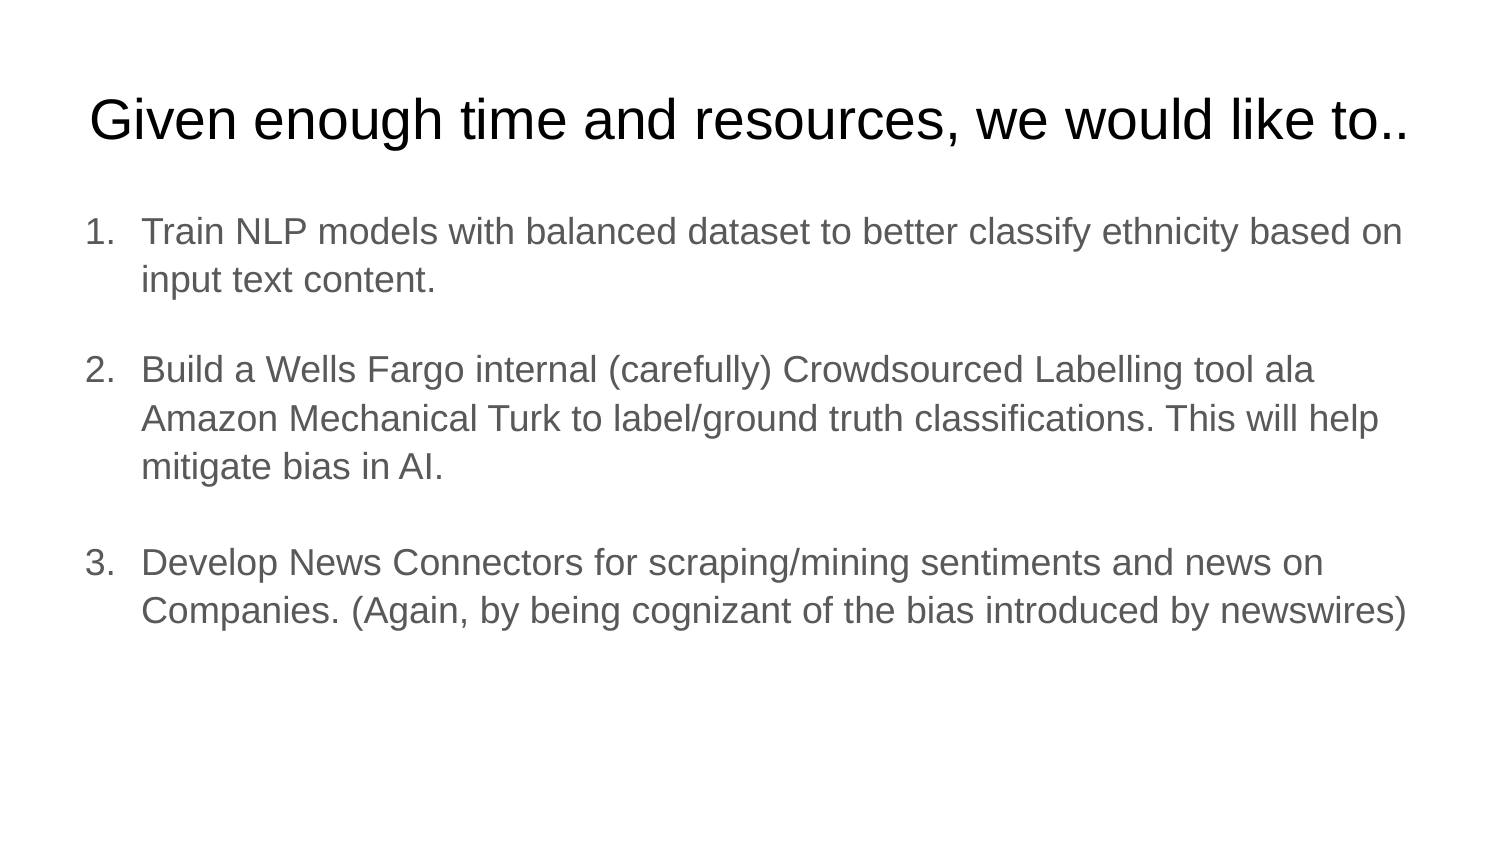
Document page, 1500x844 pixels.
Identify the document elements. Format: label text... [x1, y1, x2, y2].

title Given enough time and resources, we would like to.. [51, 72, 1449, 167]
list Train NLP models with balanced dataset to better classify ethnicity based on input text content. Build a Wells Fargo internal (carefully) Crowdsourced Labelling tool ala Amazon Mechanical Turk to label/ground truth classifications. This will help mitigate bias in AI. Develop News Connectors for scraping/mining sentiments and news on Companies. (Again, by being cognizant of the bias introduced by newswires) [51, 189, 1449, 750]
